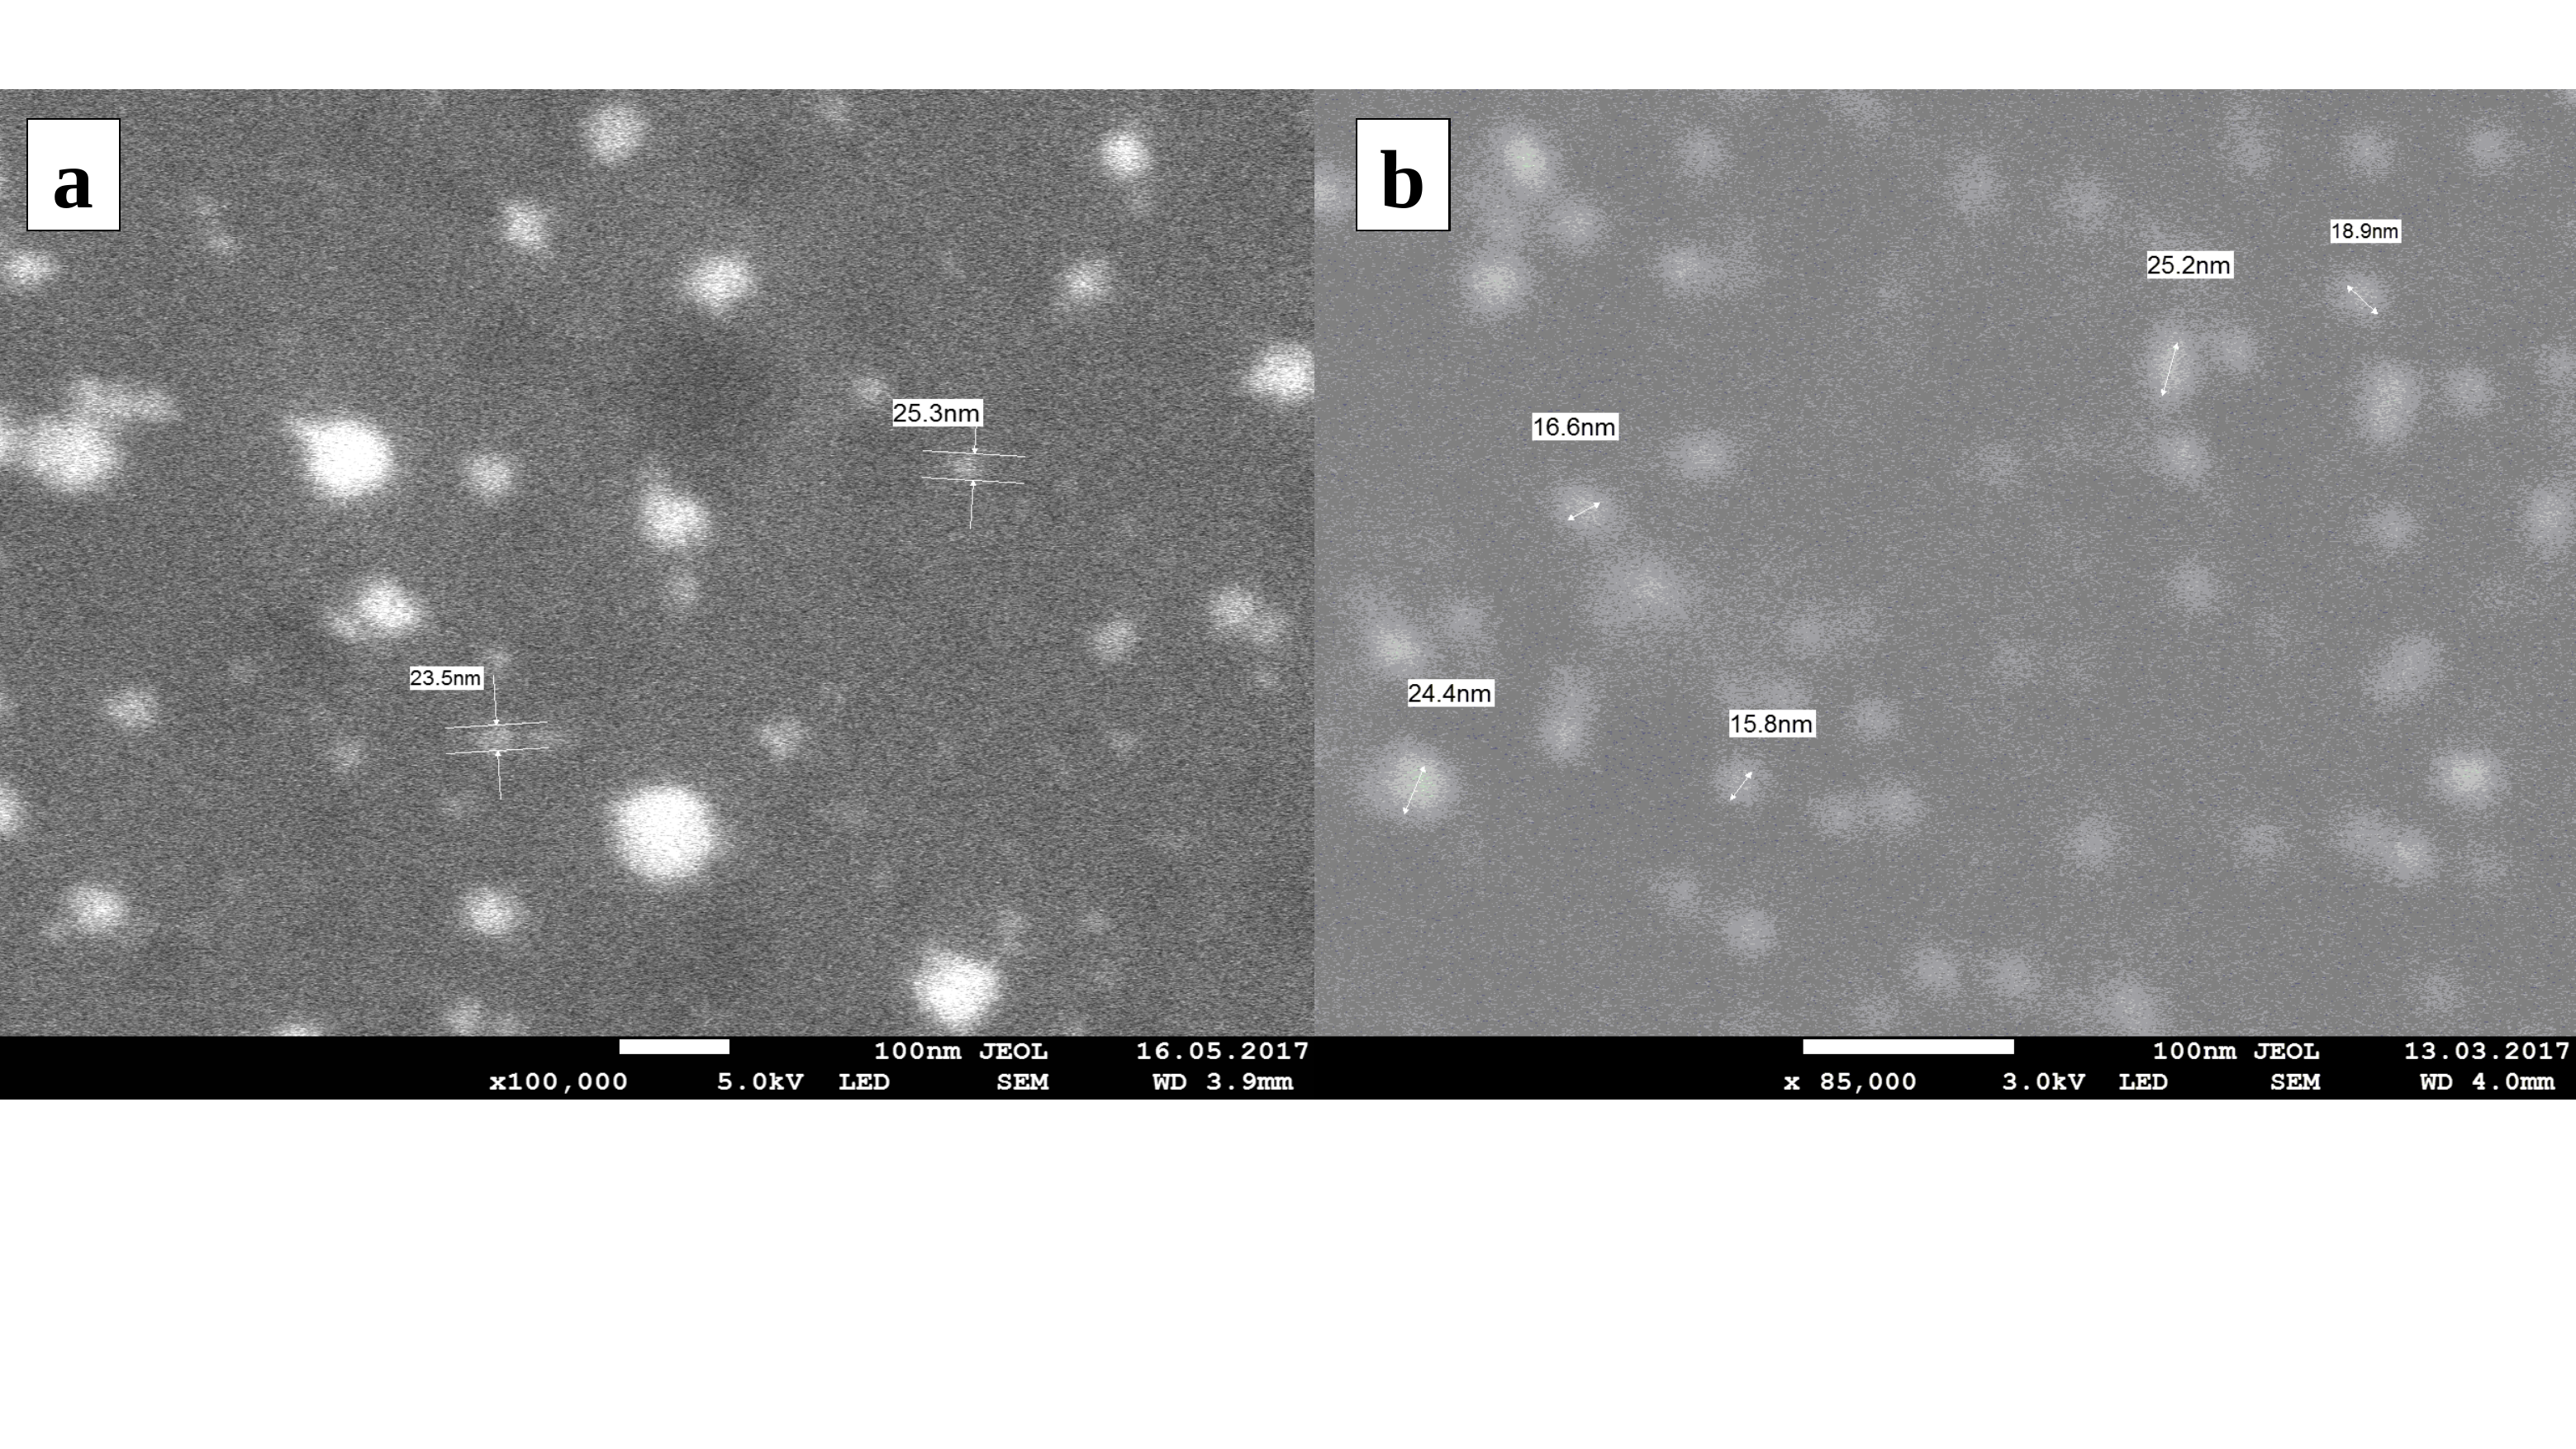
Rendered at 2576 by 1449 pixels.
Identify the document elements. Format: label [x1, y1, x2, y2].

list [0, 89, 1314, 1100]
list [1314, 89, 2576, 1100]
